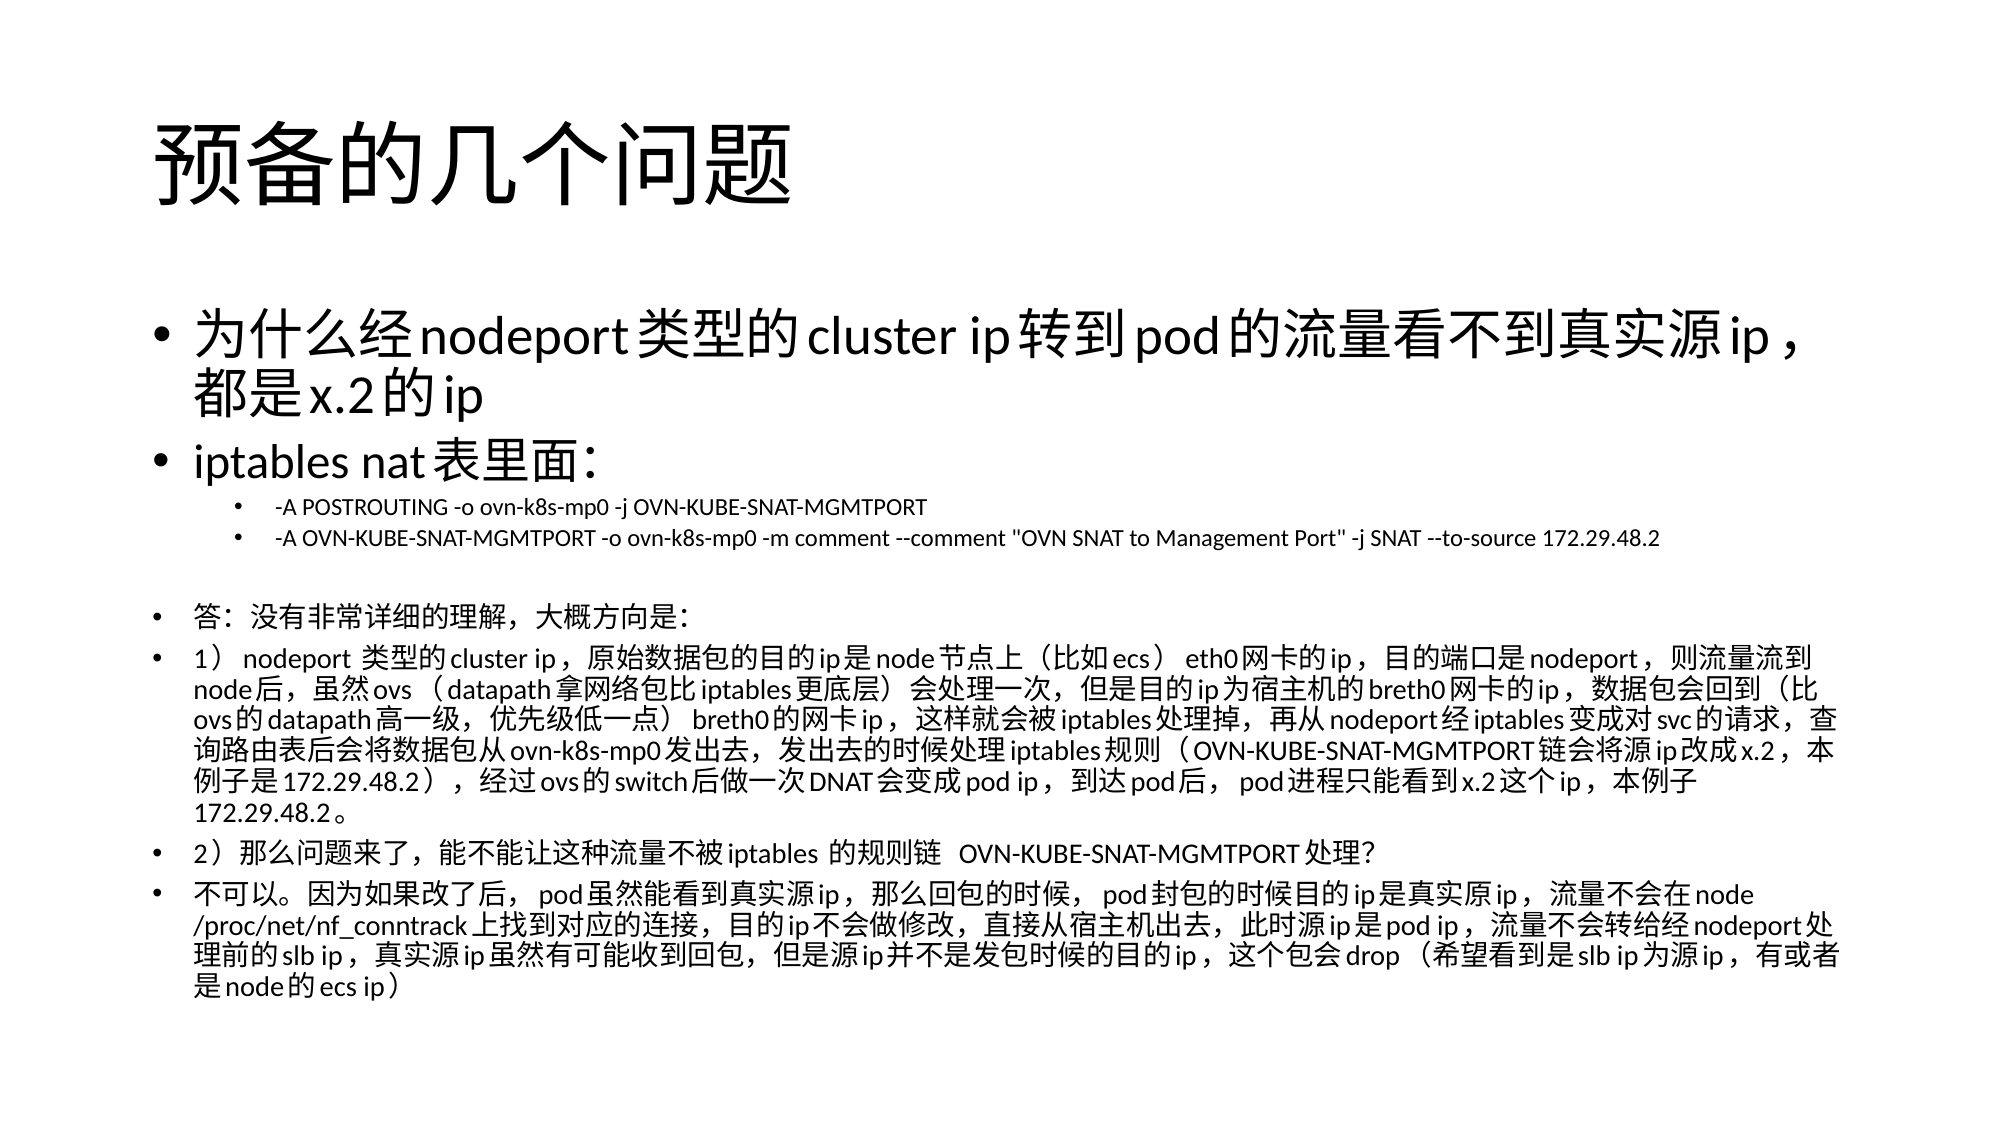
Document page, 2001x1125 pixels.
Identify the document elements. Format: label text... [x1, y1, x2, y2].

list 为什么经nodeport类型的cluster ip转到pod的流量看不到真实源ip，都是x.2的ip iptables nat表里面： -A POSTROUTING -o ovn-k8s-mp0 -j OVN-KUBE-SNAT-MGMTPORT -A OVN-KUBE-SNAT-MGMTPORT -o ovn-k8s-mp0 -m comment --comment "OVN SNAT to Management Port" -j SNAT --to-source 172.29.48.2 答：没有非常详细的理解，大概方向是： 1）nodeport 类型的cluster ip，原始数据包的目的ip是node节点上（比如ecs）eth0网卡的ip，目的端口是nodeport，则流量流到node后，虽然ovs（datapath拿网络包比iptables更底层）会处理一次，但是目的ip为宿主机的breth0网卡的ip，数据包会回到（比ovs的datapath高一级，优先级低一点）breth0的网卡ip，这样就会被iptables处理掉，再从nodeport经iptables变成对svc的请求，查询路由表后会将数据包从ovn-k8s-mp0发出去，发出去的时候处理iptables规则（OVN-KUBE-SNAT-MGMTPORT链会将源ip改成x.2，本例子是172.29.48.2），经过ovs的switch后做一次DNAT会变成pod ip，到达pod后，pod进程只能看到x.2这个ip，本例子172.29.48.2。 2）那么问题来了，能不能让这种流量不被iptables 的规则链 OVN-KUBE-SNAT-MGMTPORT处理？ 不可以。因为如果改了后，pod虽然能看到真实源ip，那么回包的时候，pod封包的时候目的ip是真实原ip，流量不会在node /proc/net/nf_conntrack上找到对应的连接，目的ip不会做修改，直接从宿主机出去，此时源ip是pod ip，流量不会转给经nodeport处理前的slb ip，真实源ip虽然有可能收到回包，但是源ip并不是发包时候的目的ip，这个包会drop（希望看到是slb ip为源ip，有或者是node的ecs ip） [137, 299, 1863, 1014]
title 预备的几个问题 [137, 59, 1863, 278]
